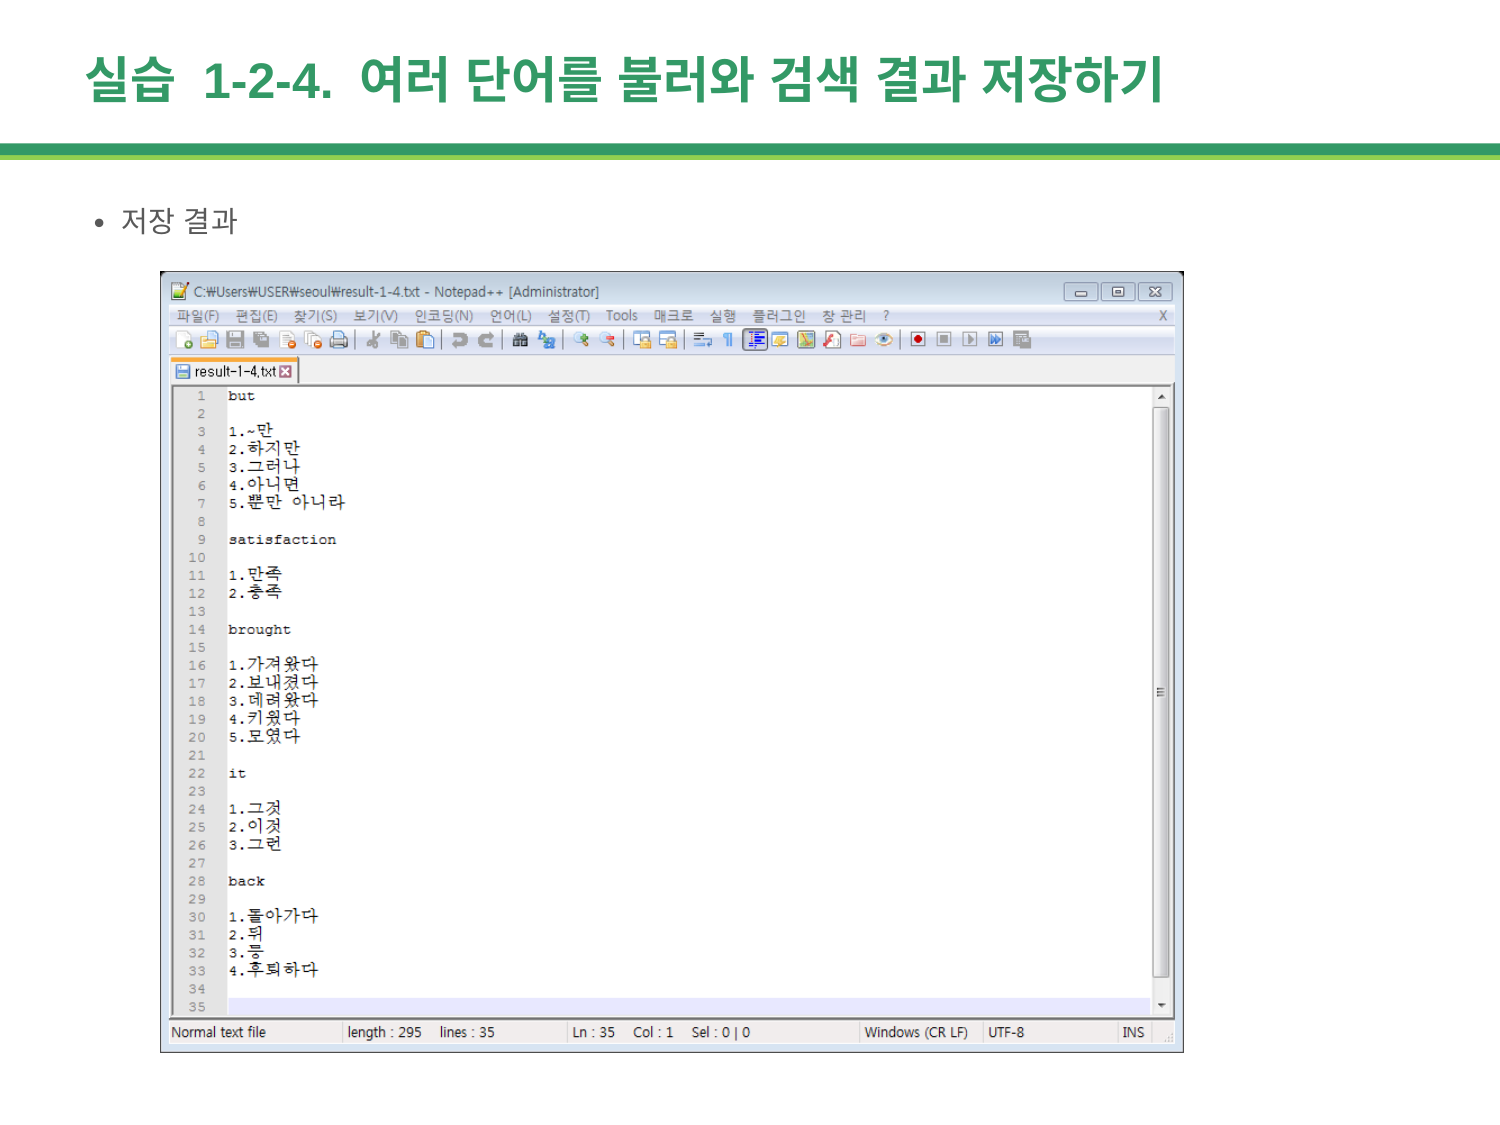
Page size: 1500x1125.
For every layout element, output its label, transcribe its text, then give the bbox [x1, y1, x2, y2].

text_box [0, 157, 1500, 162]
text_box ∙ 저장 결과 [75, 196, 1412, 246]
picture [160, 271, 1184, 1053]
text_box [0, 141, 1500, 157]
text_box 실습 1-2-4. 여러 단어를 불러와 검색 결과 저장하기 [70, 41, 1181, 116]
